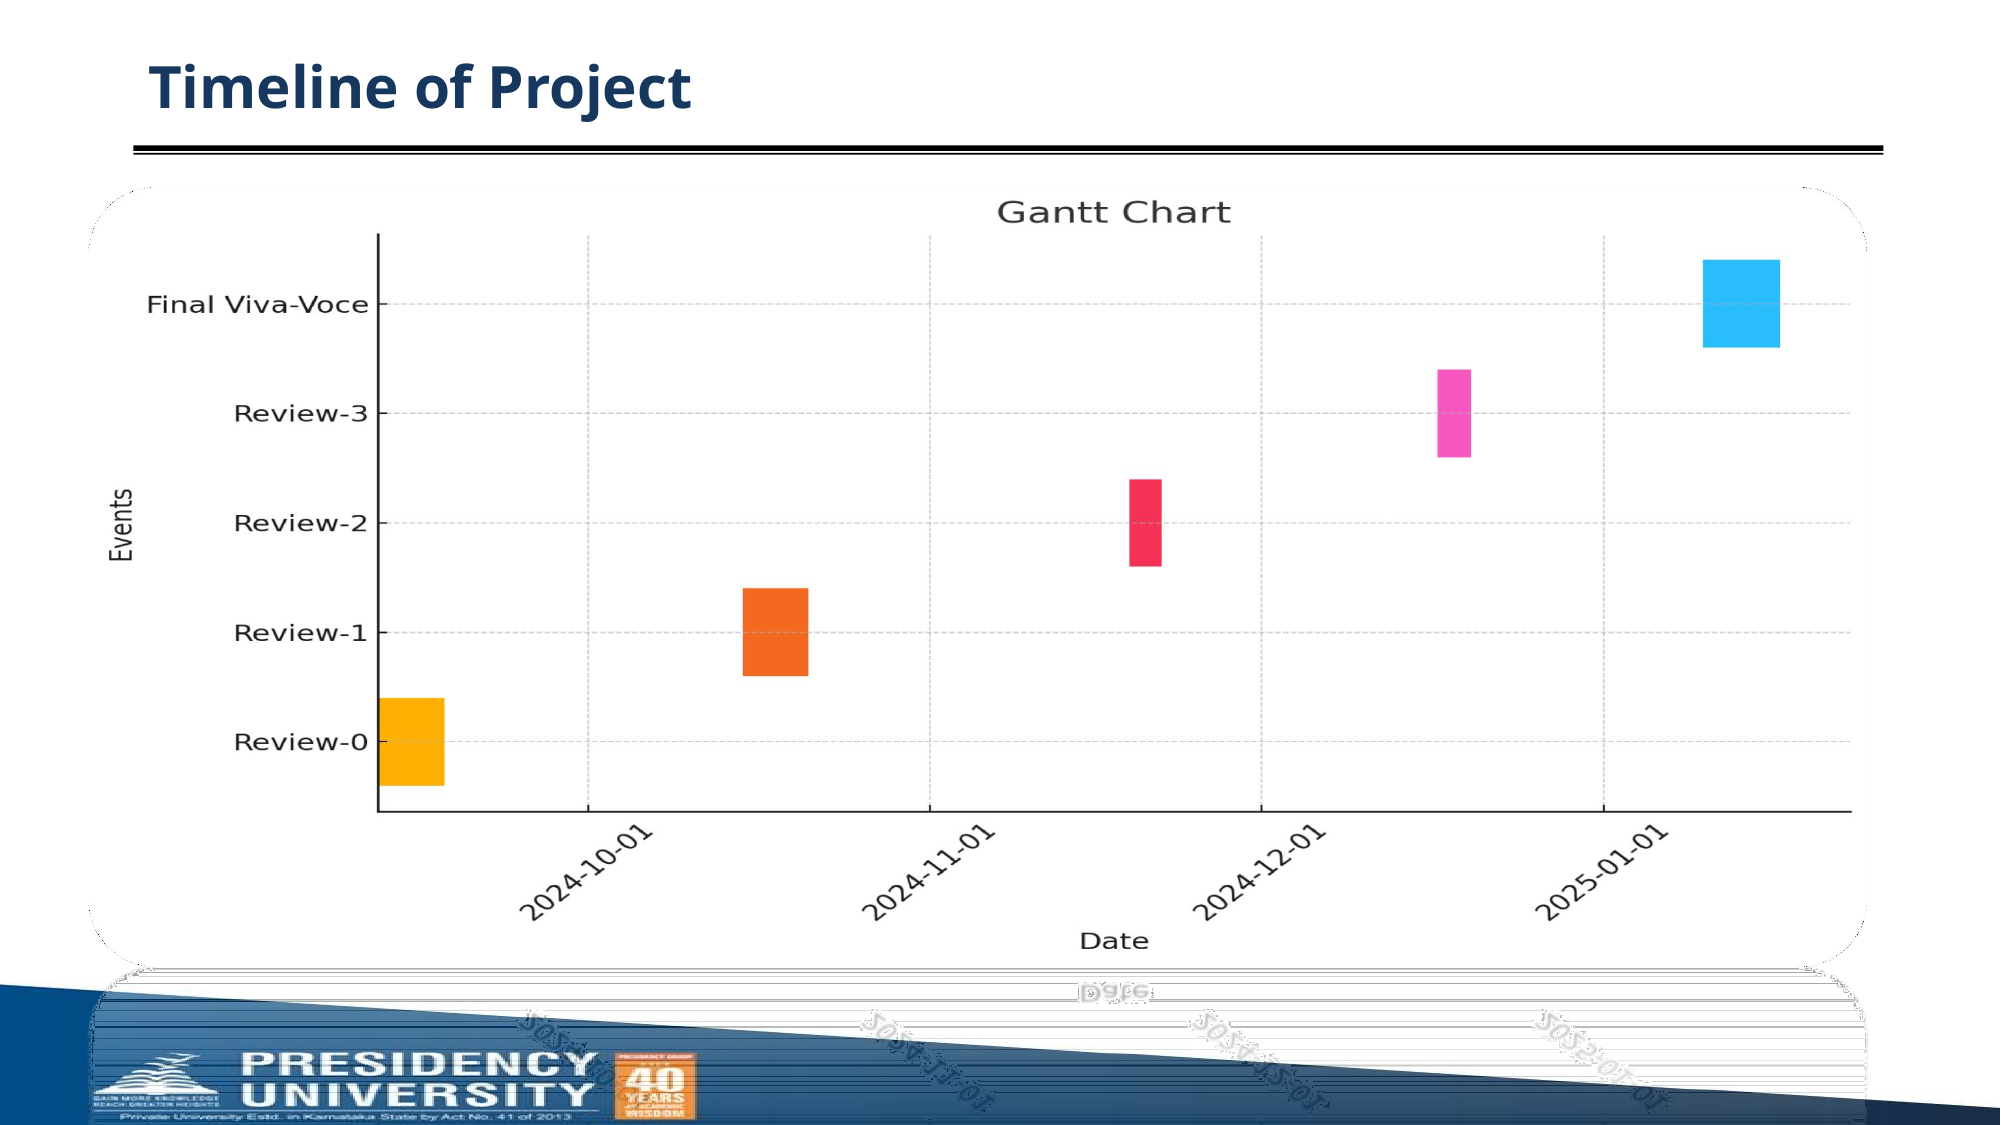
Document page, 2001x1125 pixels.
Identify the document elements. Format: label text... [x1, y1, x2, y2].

picture [0, 184, 2000, 1125]
title Timeline of Project [146, 47, 770, 183]
